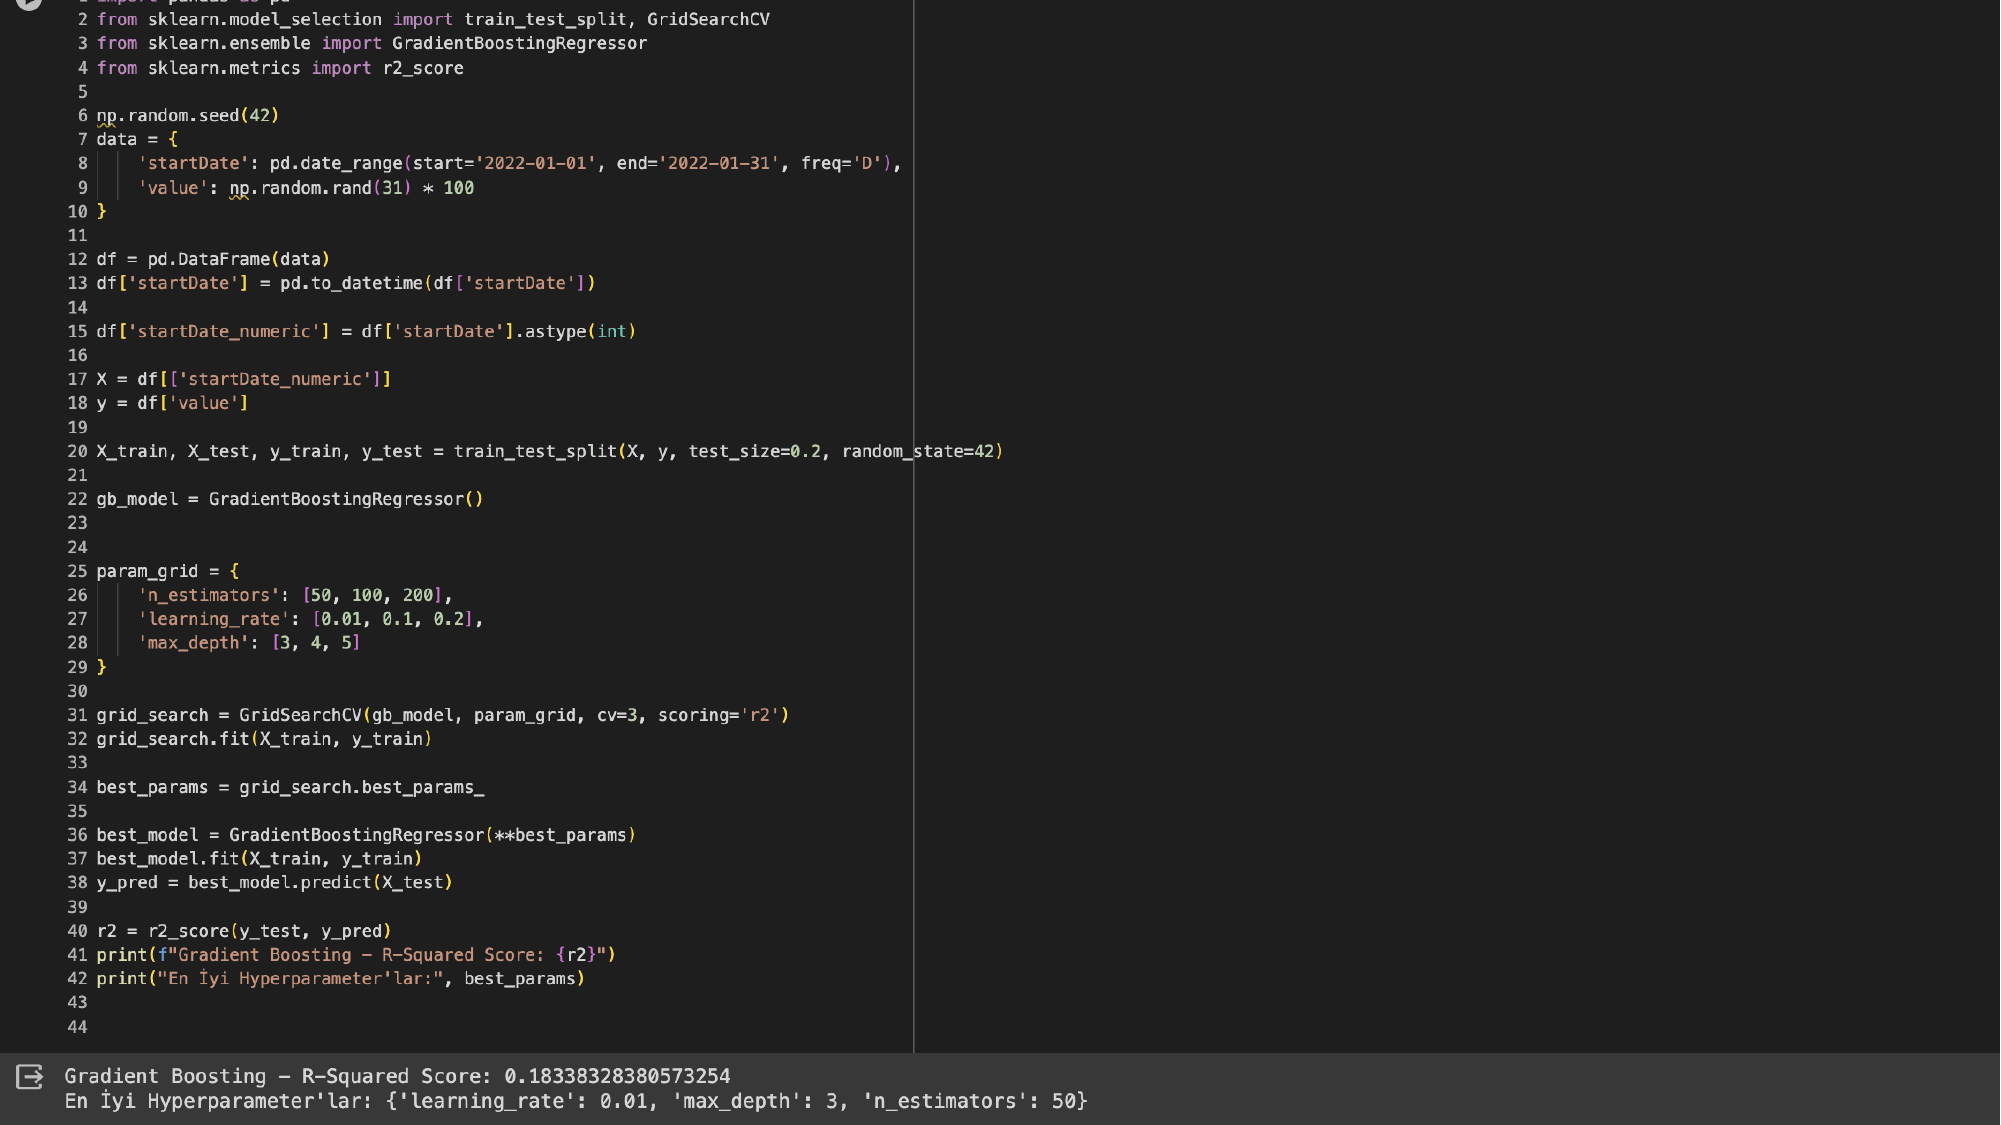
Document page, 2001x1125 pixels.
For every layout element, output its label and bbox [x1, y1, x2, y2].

list [0, 0, 2000, 1125]
